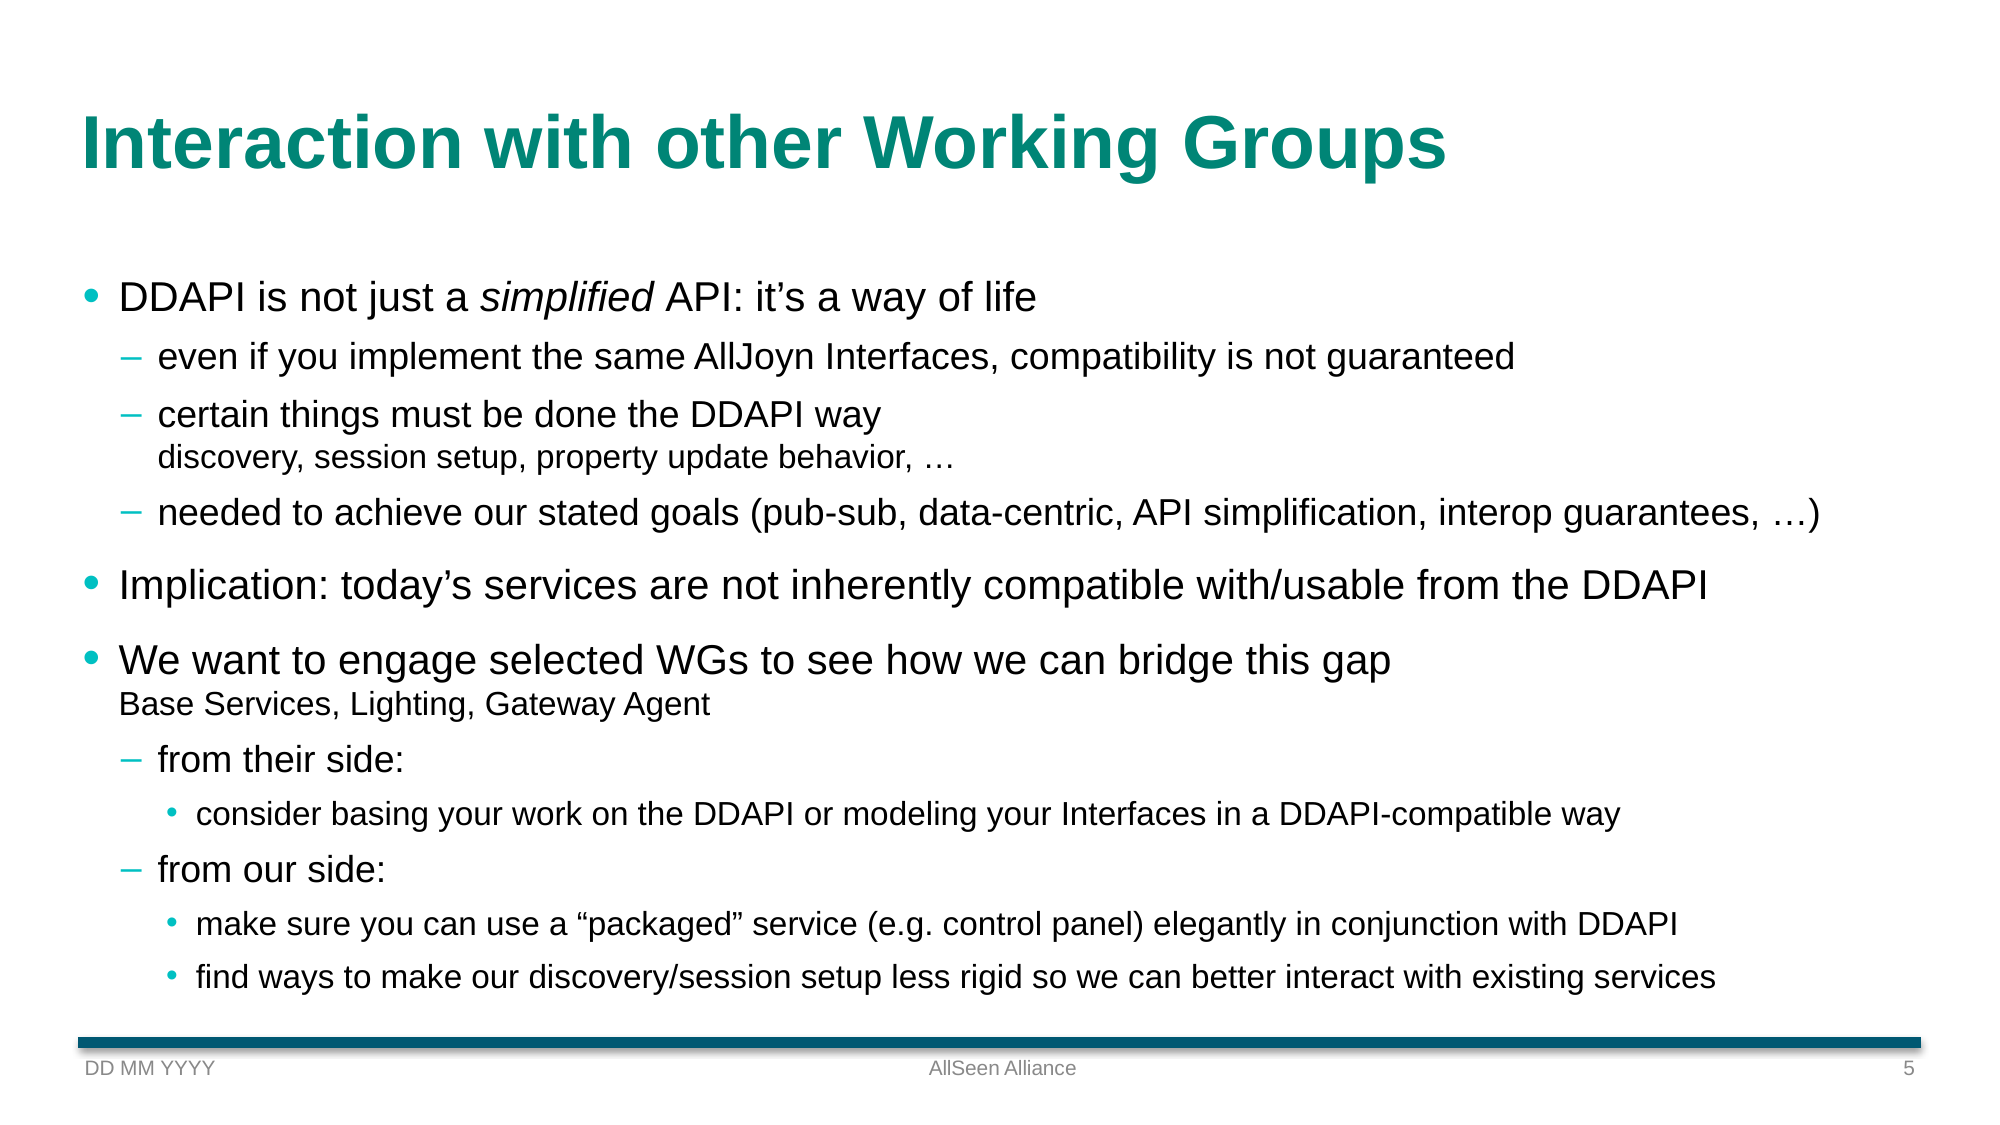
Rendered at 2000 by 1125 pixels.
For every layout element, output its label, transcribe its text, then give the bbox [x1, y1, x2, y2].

title Interaction with other Working Groups [73, 28, 1918, 194]
list DDAPI is not just a simplified API: it’s a way of life even if you implement the same AllJoyn Interfaces, compatibility is not guaranteed certain things must be done the DDAPI way discovery, session setup, property update behavior, … needed to achieve our stated goals (pub-sub, data-centric, API simplification, interop guarantees, …) Implication: today’s services are not inherently compatible with/usable from the DDAPI We want to engage selected WGs to see how we can bridge this gap Base Services, Lighting, Gateway Agent from their side: consider basing your work on the DDAPI or modeling your Interfaces in a DDAPI-compatible way from our side: make sure you can use a “packaged” service (e.g. control panel) elegantly in conjunction with DDAPI find ways to make our discovery/session setup less rigid so we can better interact with existing services [75, 262, 1916, 1096]
